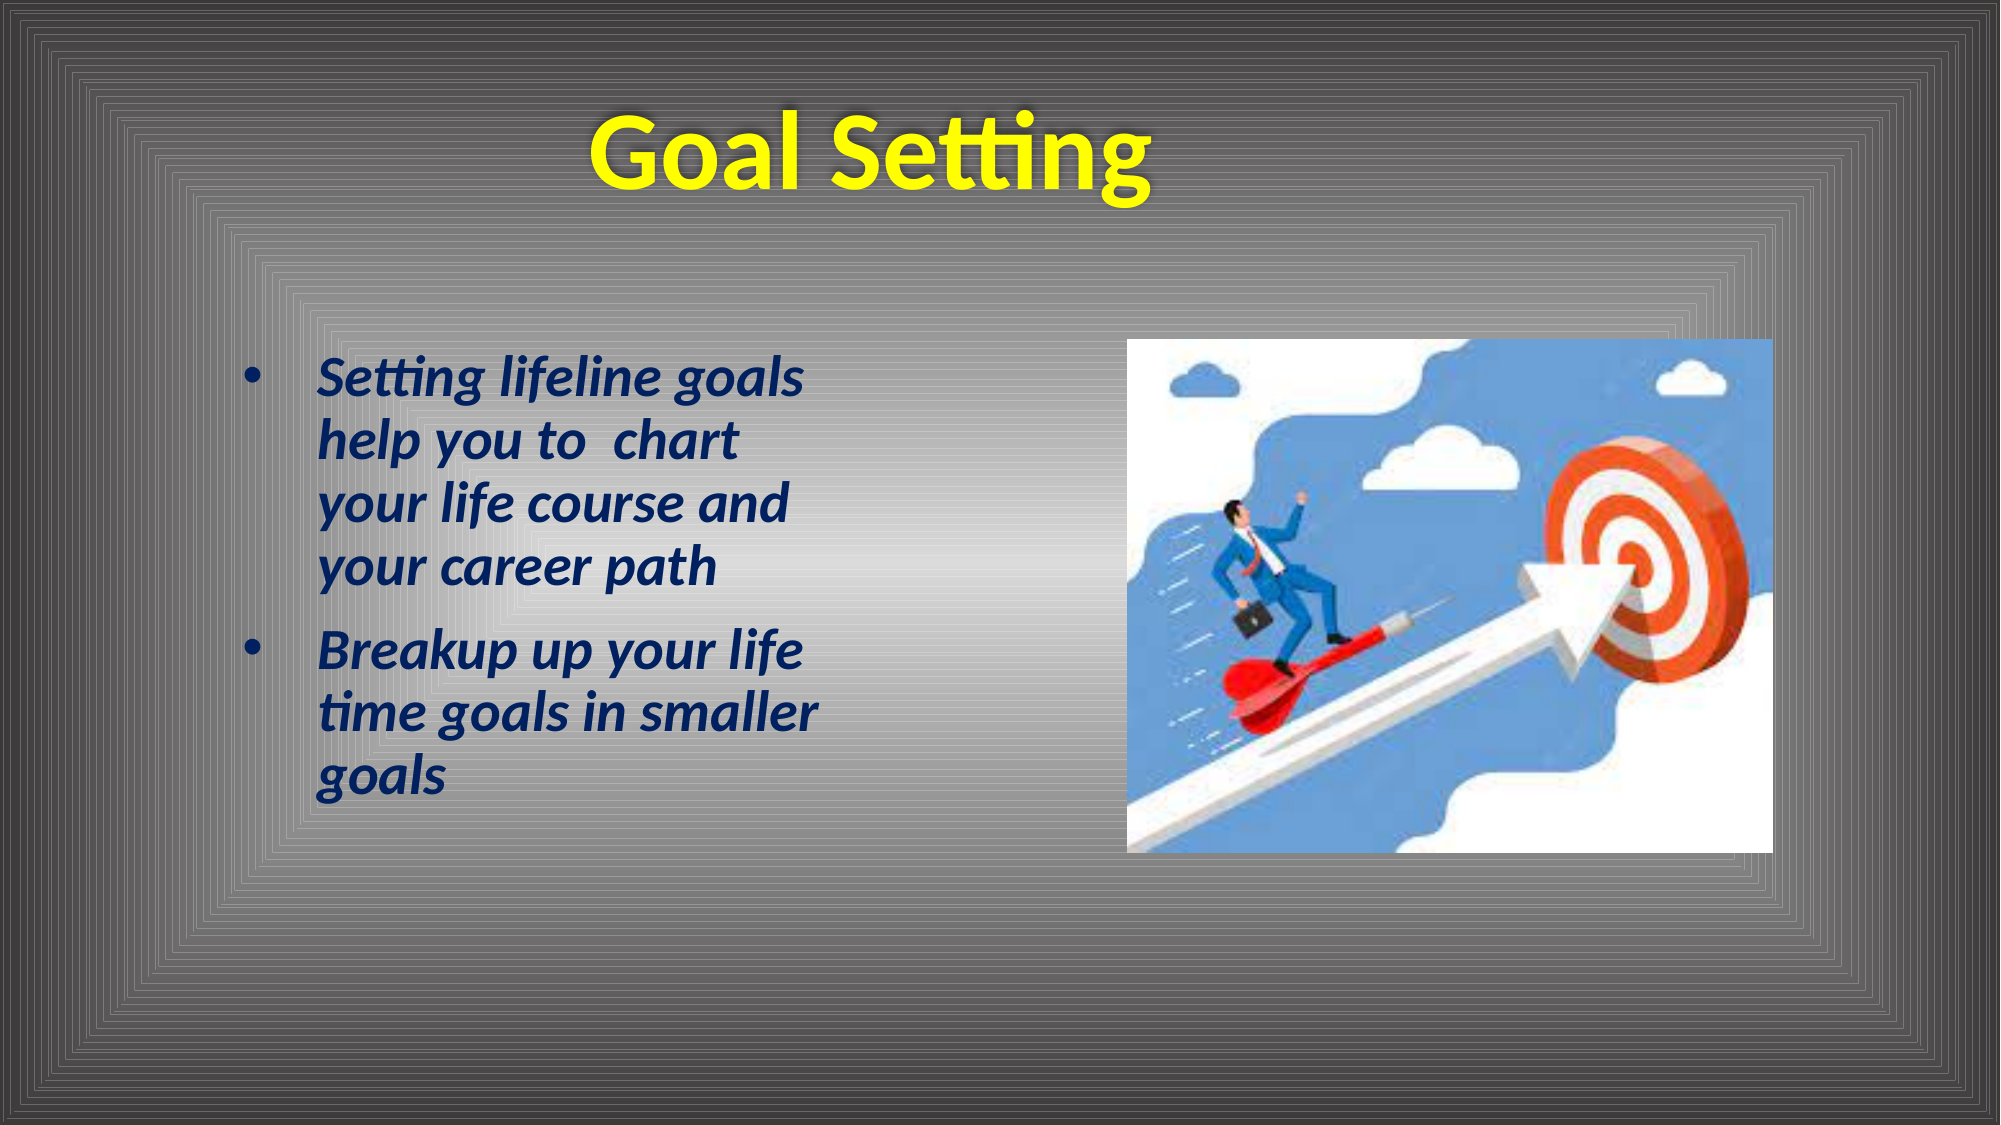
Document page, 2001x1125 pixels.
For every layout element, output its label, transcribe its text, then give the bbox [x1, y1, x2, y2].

title Goal Setting [573, 20, 2000, 222]
picture [1127, 339, 1773, 854]
list Setting lifeline goals help you to chart your life course and your career path Breakup up your life time goals in smaller goals [227, 339, 873, 1069]
